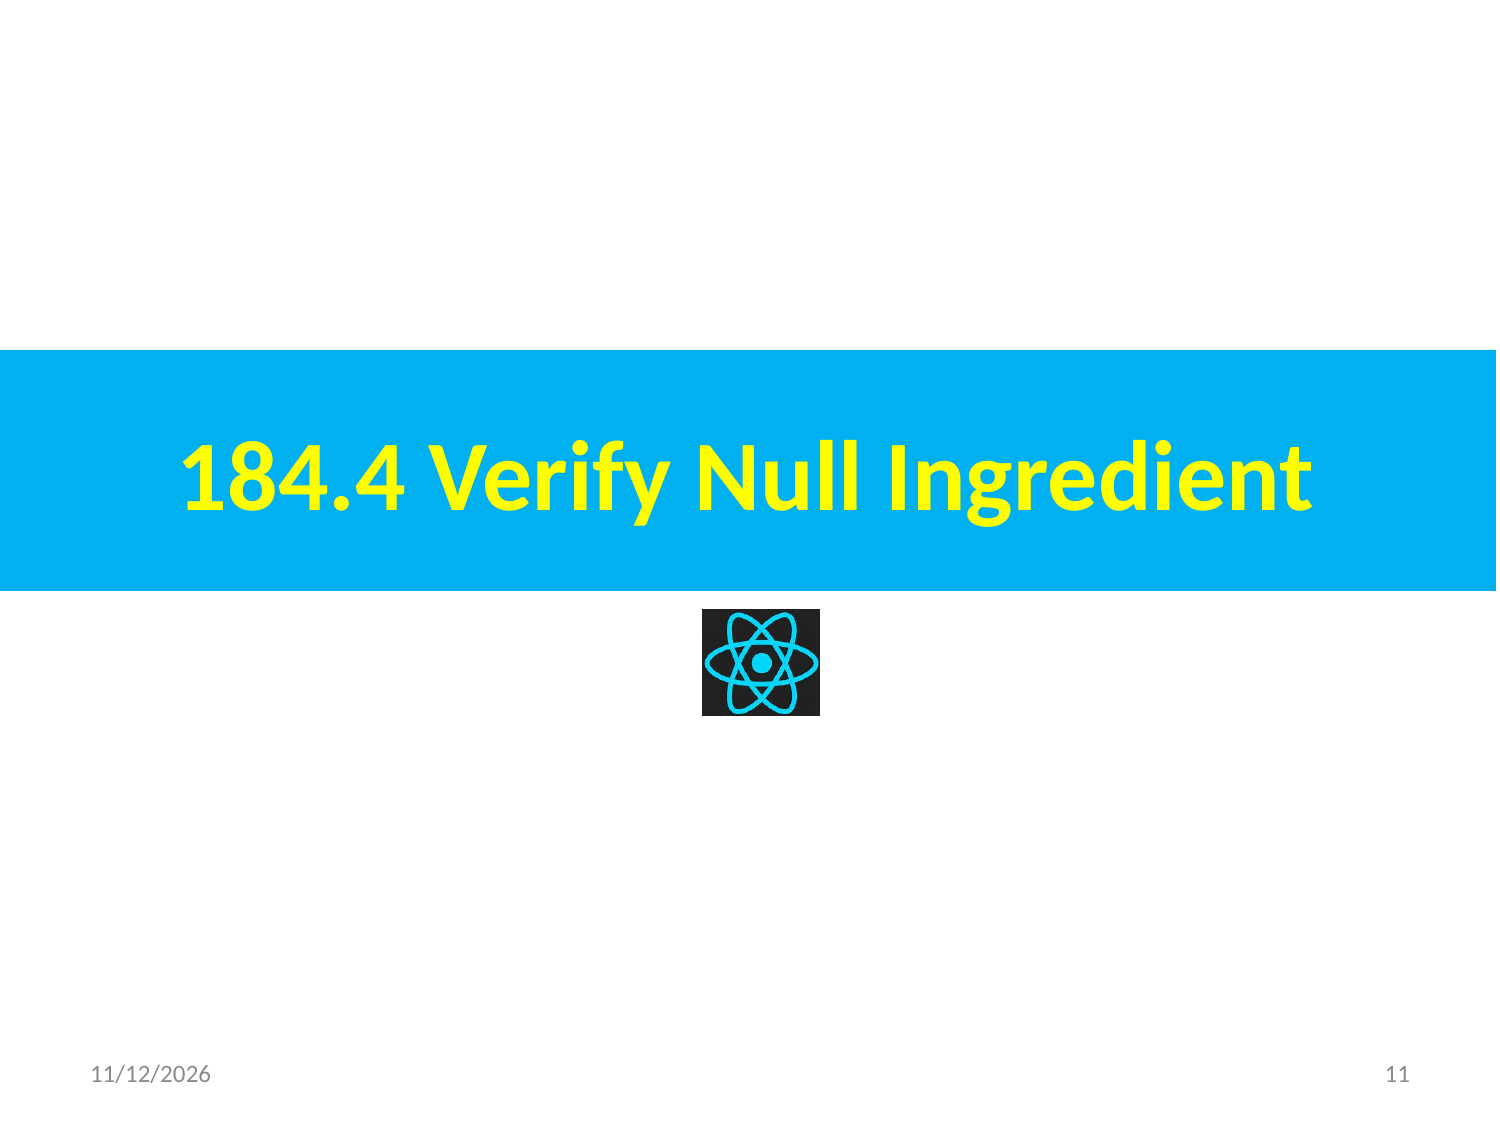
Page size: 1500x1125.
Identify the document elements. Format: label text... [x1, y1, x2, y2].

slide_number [75, 1042, 425, 1103]
picture [702, 609, 821, 716]
slide_number 11 [1074, 1042, 1425, 1103]
title 184.4 Verify Null Ingredient [0, 349, 1496, 591]
